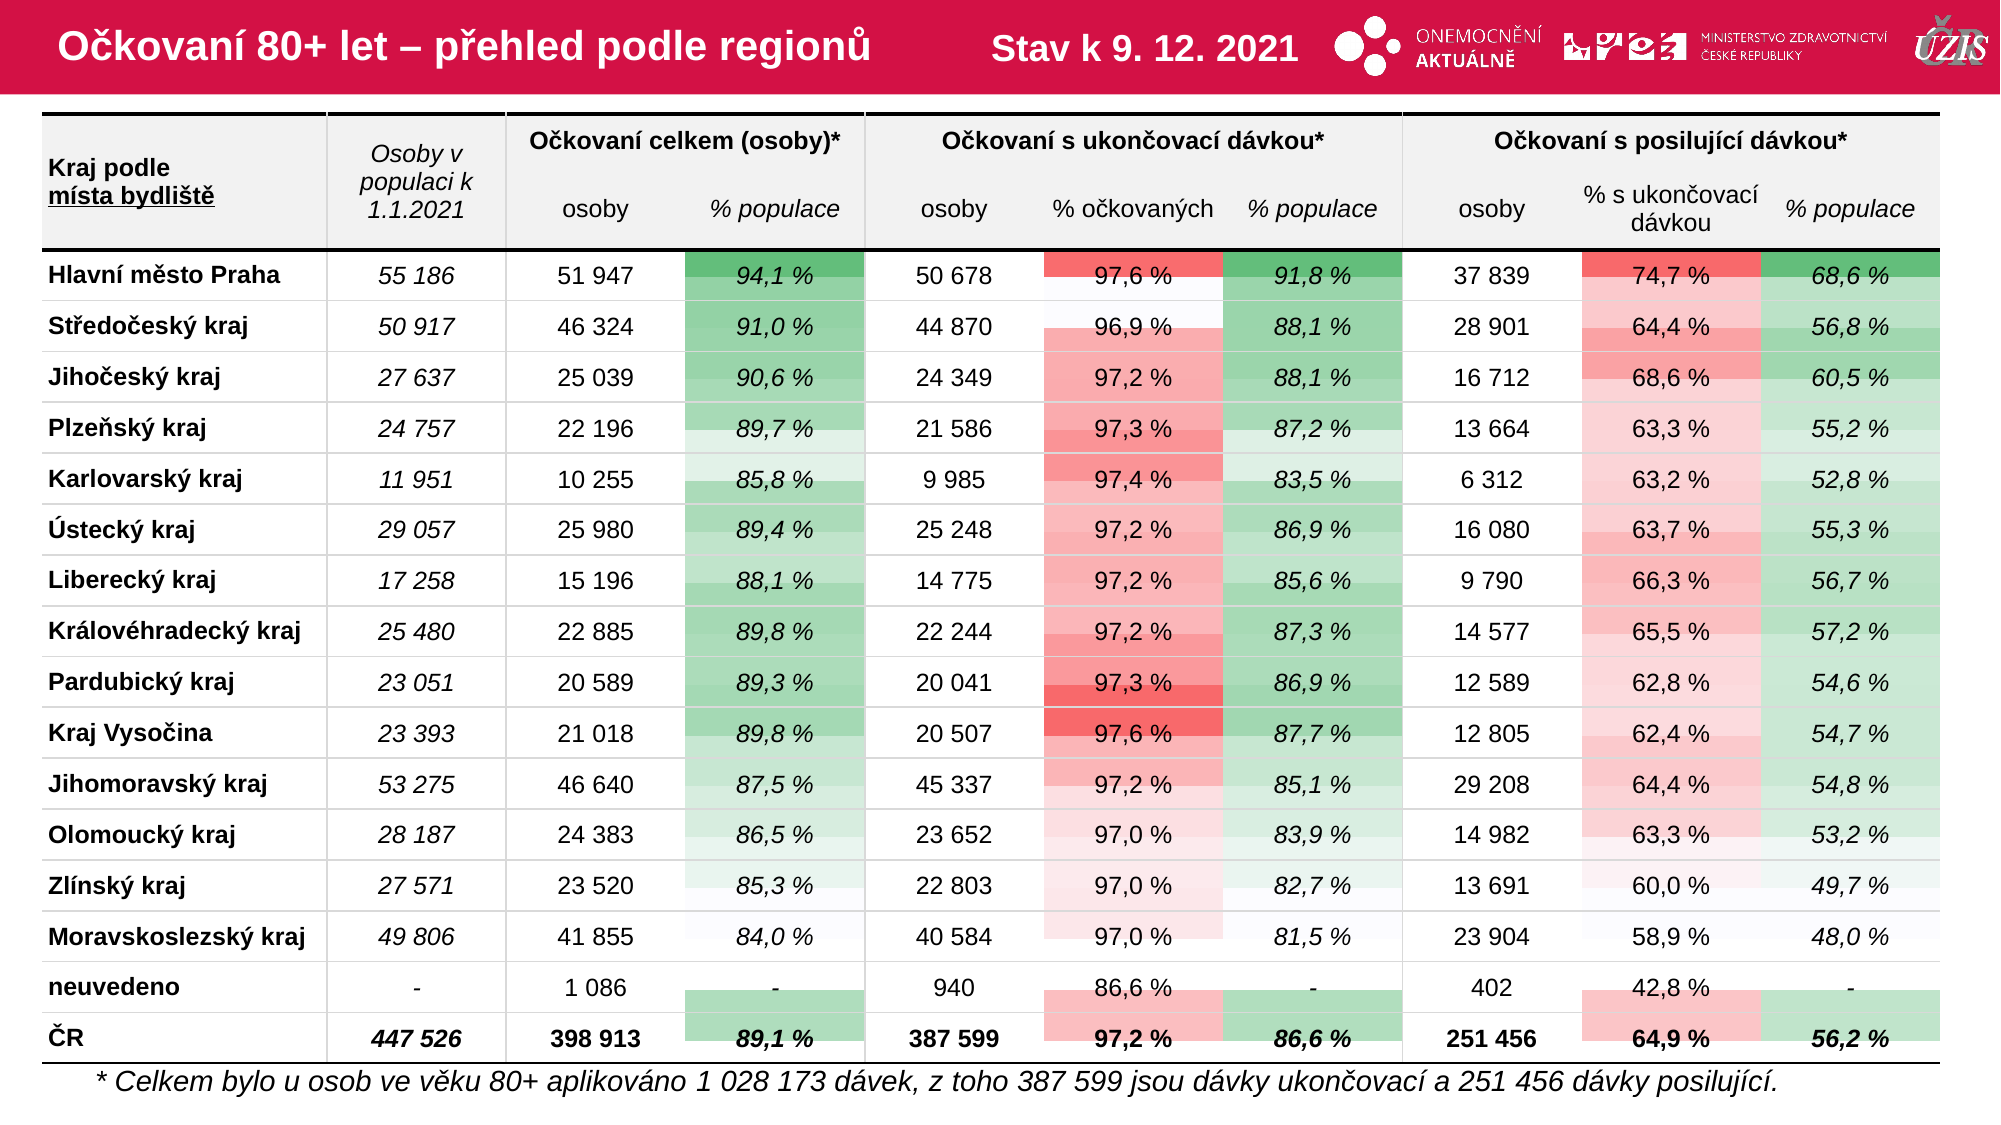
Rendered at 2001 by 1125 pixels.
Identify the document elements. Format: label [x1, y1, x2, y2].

table_cell [42, 861, 326, 910]
table_cell [42, 1013, 326, 1062]
table_cell [1403, 810, 1940, 859]
table_cell [866, 1013, 1402, 1055]
table_cell [507, 352, 864, 401]
table_cell [866, 556, 1402, 605]
table_cell [507, 403, 864, 452]
table_cell [328, 607, 505, 656]
table_cell [507, 708, 864, 757]
table_cell [866, 912, 1402, 961]
table_cell [328, 861, 505, 910]
table_cell [42, 912, 326, 961]
table_cell [866, 454, 1402, 503]
table_cell [1403, 352, 1940, 401]
table_cell [1403, 556, 1940, 605]
table_cell [866, 962, 1402, 1012]
table_cell [1403, 1013, 1940, 1062]
table_header [866, 116, 1402, 166]
table_cell [1403, 962, 1940, 1012]
table_cell [328, 1013, 505, 1055]
table_cell [42, 352, 326, 401]
table_cell [328, 301, 505, 351]
table_cell [1403, 607, 1940, 656]
table_cell [42, 759, 326, 808]
table_cell [866, 252, 1402, 300]
table_cell [42, 962, 326, 1012]
table_cell [328, 403, 505, 452]
table_cell [866, 708, 1402, 757]
table_cell [866, 403, 1402, 452]
table_cell [1403, 505, 1940, 554]
table_cell [866, 861, 1402, 910]
table_cell [328, 708, 505, 757]
table_cell [1403, 301, 1940, 351]
table_cell [1403, 861, 1940, 910]
table_header [42, 116, 326, 248]
table_cell [507, 607, 864, 656]
table_cell [507, 505, 864, 554]
table_cell [507, 810, 864, 859]
table_cell [42, 708, 326, 757]
table_header [1403, 116, 1940, 166]
table_cell [866, 657, 1402, 706]
table_cell [42, 657, 326, 706]
table_cell [507, 962, 864, 1012]
table_cell [507, 252, 864, 300]
table_cell [866, 505, 1402, 554]
table_cell [866, 352, 1402, 401]
table_cell [328, 657, 505, 706]
table_cell [328, 252, 505, 300]
table_cell [507, 759, 864, 808]
table_cell [328, 556, 505, 605]
table_header [507, 116, 864, 166]
table_cell [507, 301, 864, 351]
table_cell [866, 166, 1402, 248]
table_cell [42, 505, 326, 554]
table_cell [1403, 454, 1940, 503]
table_cell [507, 166, 864, 248]
table_cell [42, 810, 326, 859]
table_cell [1403, 403, 1940, 452]
table_cell [1403, 912, 1940, 961]
picture [1915, 15, 1989, 66]
table_cell [328, 759, 505, 808]
table_cell [507, 657, 864, 706]
table_cell [866, 607, 1402, 656]
table_cell [328, 505, 505, 554]
table_cell [866, 759, 1402, 808]
table_cell [866, 810, 1402, 859]
table_cell [507, 556, 864, 605]
picture [1421, 16, 1542, 76]
picture [1563, 31, 1888, 60]
text_box [80, 1055, 1871, 1105]
table_cell [328, 352, 505, 401]
table_cell [507, 912, 864, 961]
table_cell [42, 556, 326, 605]
table_cell [1403, 759, 1940, 808]
table_cell [1403, 166, 1940, 248]
table_cell [507, 454, 864, 503]
table_cell [1403, 708, 1940, 757]
table_cell [1403, 657, 1940, 706]
table_cell [328, 810, 505, 859]
text_box [976, 16, 1421, 77]
table_cell [507, 861, 864, 910]
table_header [328, 116, 505, 248]
table_cell [42, 607, 326, 656]
table_cell [328, 454, 505, 503]
table_cell [42, 403, 326, 452]
title [42, 0, 1262, 95]
table_cell [42, 454, 326, 503]
table_cell [866, 301, 1402, 351]
table_cell [328, 912, 505, 961]
table_cell [507, 1013, 864, 1055]
table_cell [42, 252, 326, 300]
table_cell [328, 962, 505, 1012]
table_cell [1403, 252, 1940, 300]
table_cell [42, 301, 326, 351]
